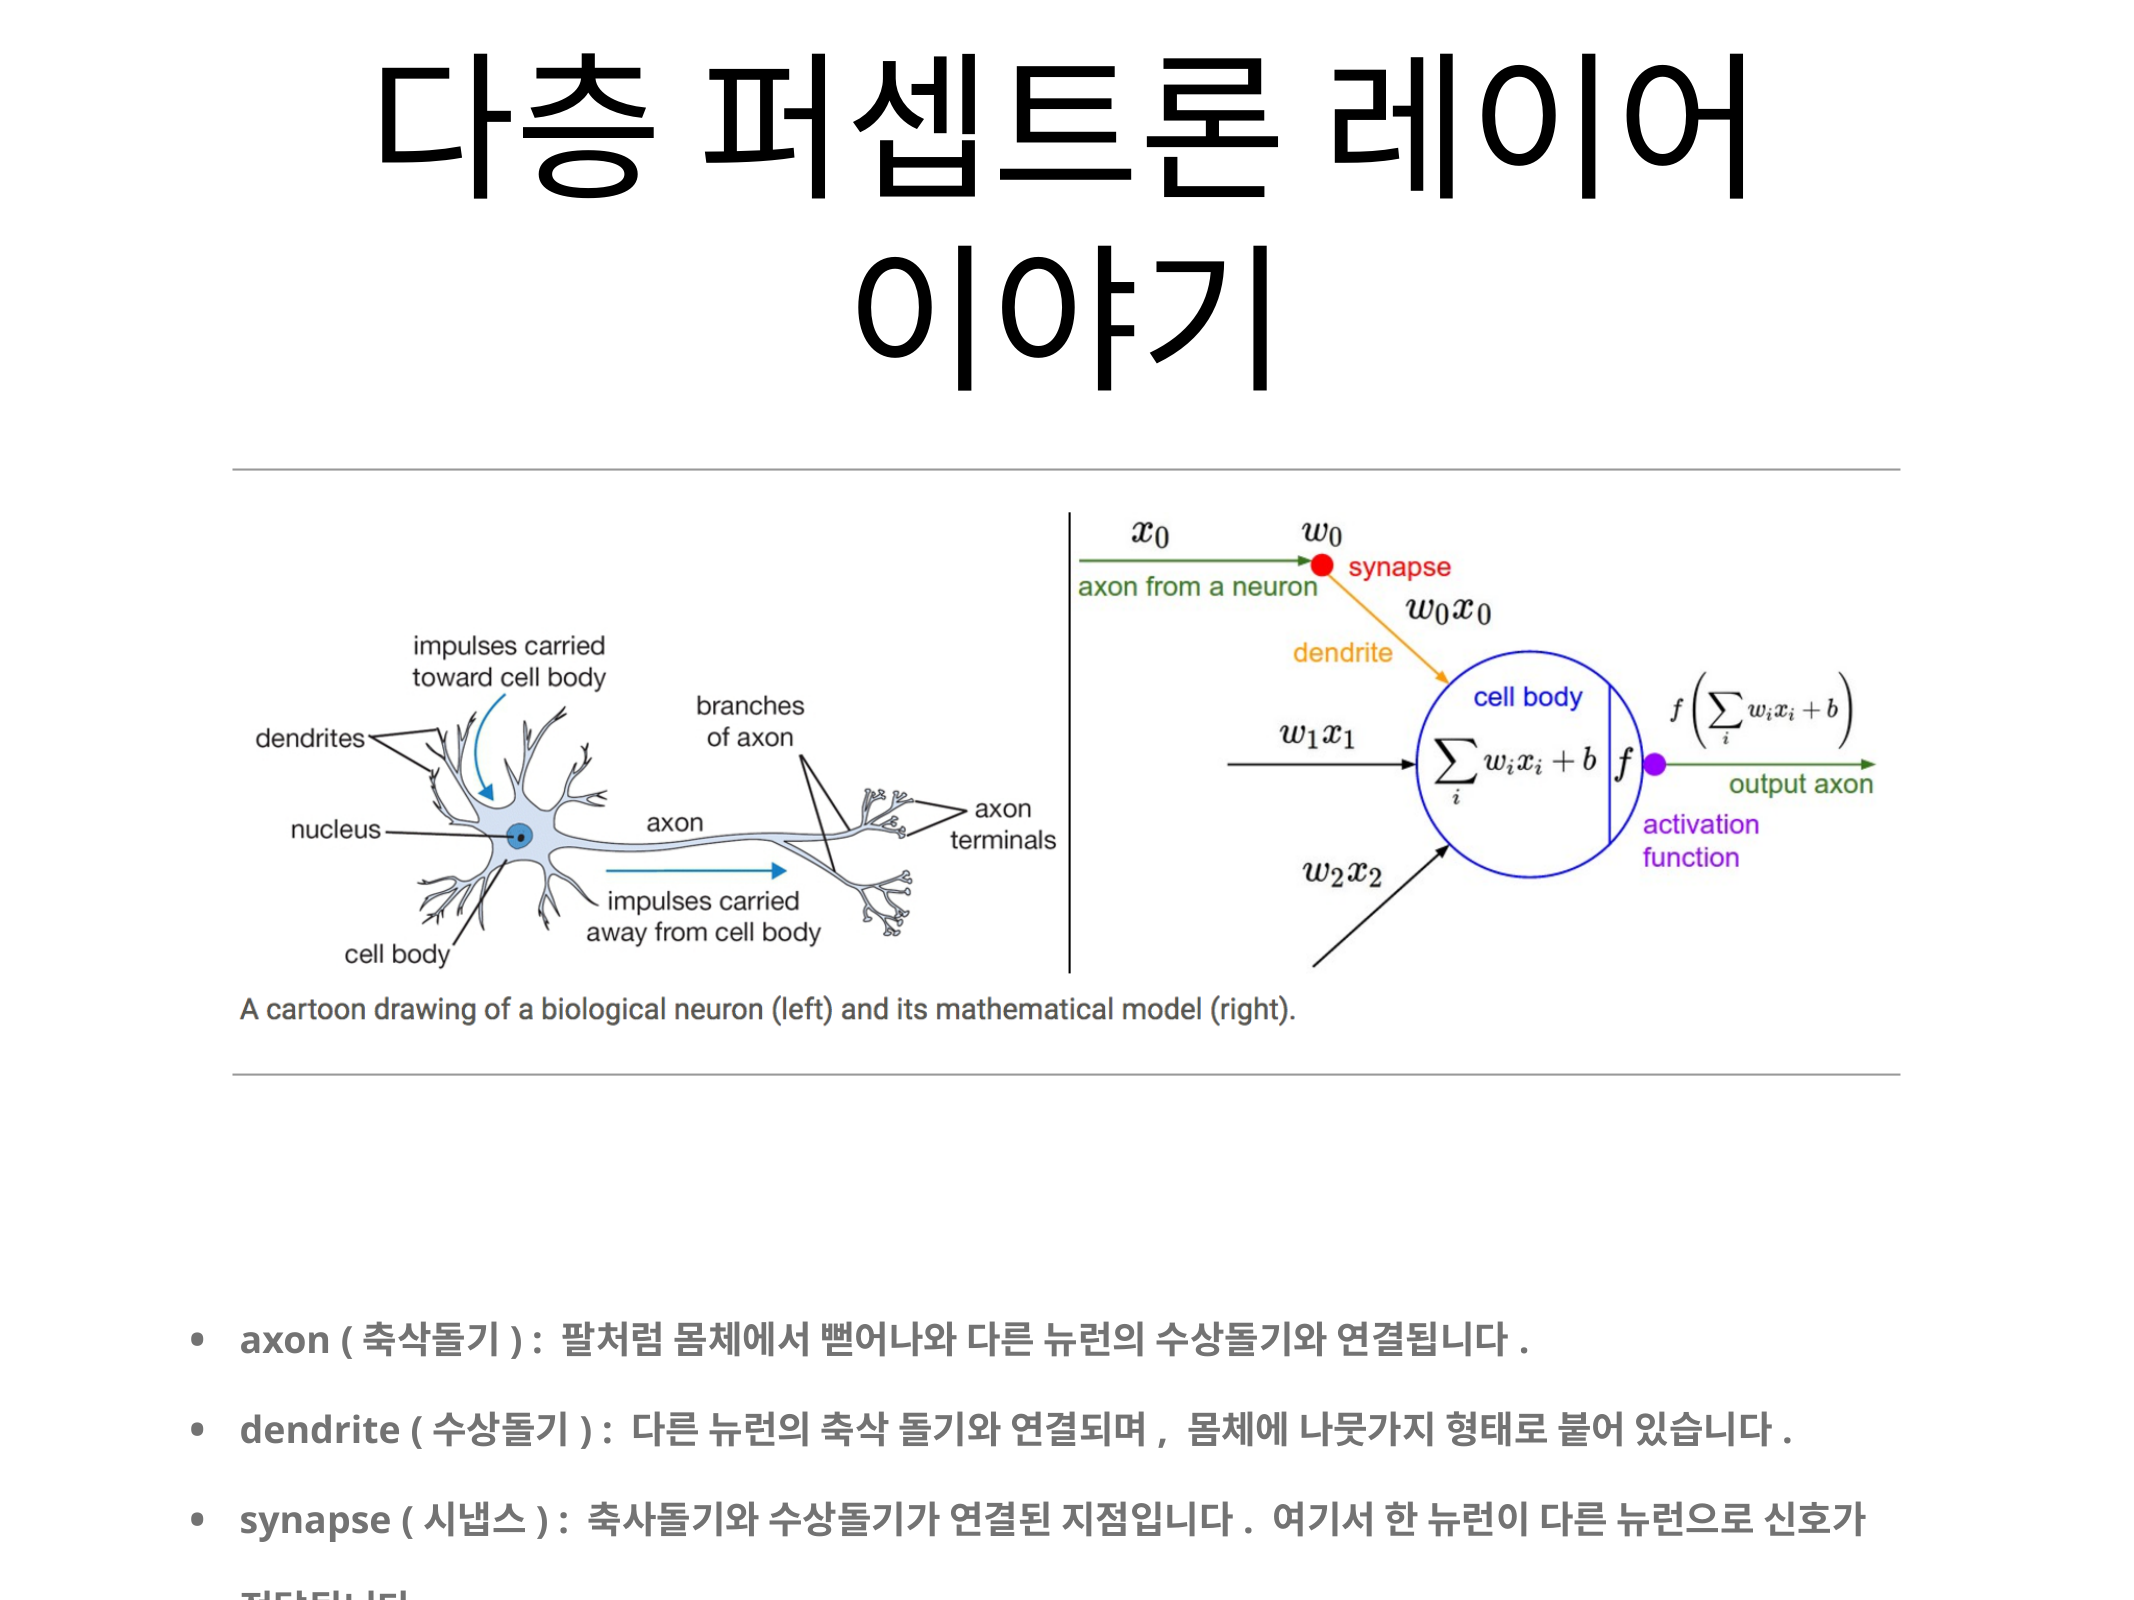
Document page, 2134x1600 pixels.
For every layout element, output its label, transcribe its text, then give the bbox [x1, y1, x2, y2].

list axon (축삭돌기) : 팔처럼 몸체에서 뻗어나와 다른 뉴런의 수상돌기와 연결됩니다. dendrite (수상돌기) : 다른 뉴런의 축삭 돌기와 연결되며, 몸체에 나뭇가지 형태로 붙어 있습니다. synapse (시냅스) : 축사돌기와 수상돌기가 연결된 지점입니다. 여기서 한 뉴런이 다른 뉴런으로 신호가 전달됩니다. [155, 424, 1978, 1457]
title 다층 퍼셉트론 레이어 이야기 [155, 41, 1978, 397]
picture [220, 456, 1913, 1084]
